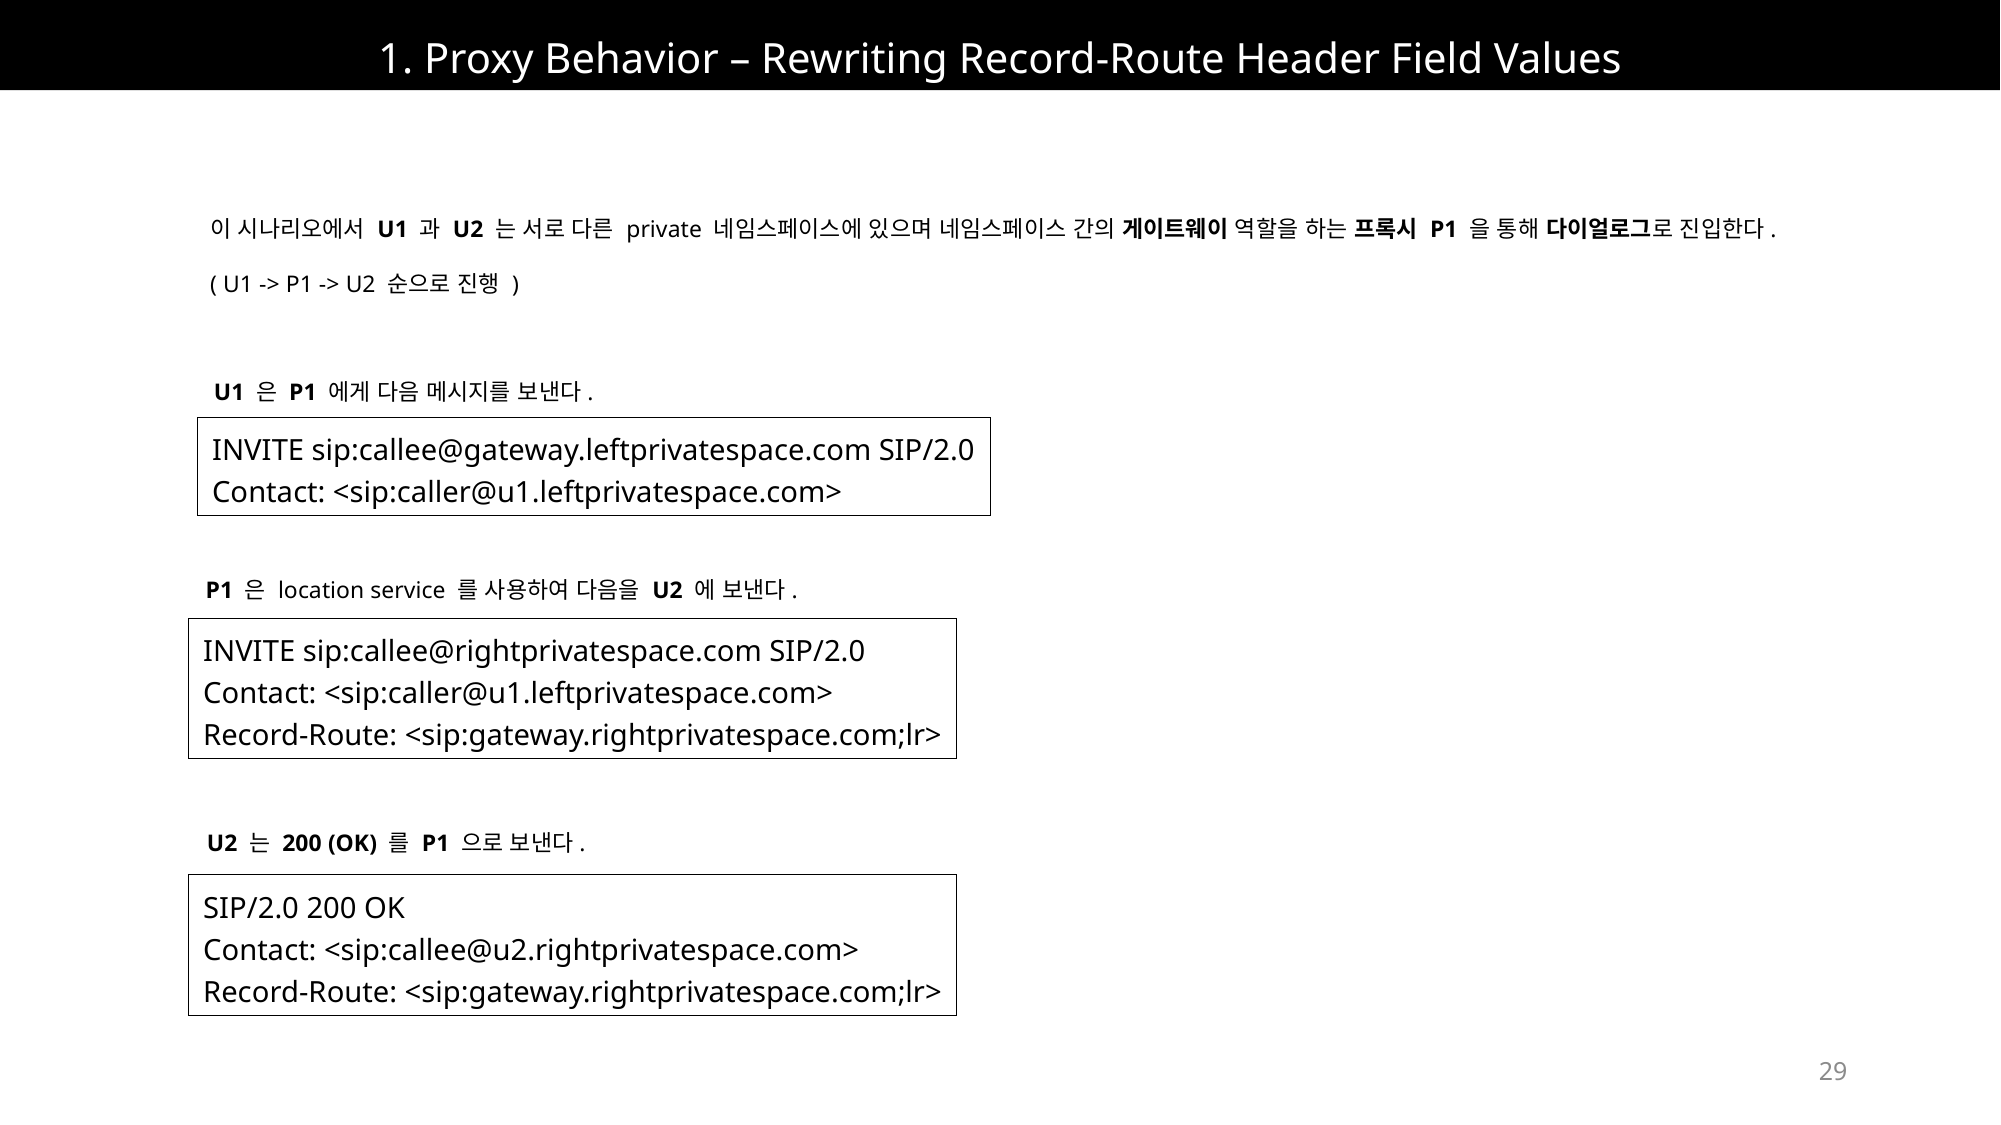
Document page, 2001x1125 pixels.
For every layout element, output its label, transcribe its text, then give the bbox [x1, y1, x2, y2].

text_box SIP/2.0 200 OK Contact: <sip:callee@u2.rightprivatespace.com> Record-Route: <sip:gateway.rightprivatespace.com;lr> [188, 874, 957, 1016]
text_box INVITE sip:callee@gateway.leftprivatespace.com SIP/2.0 Contact: <sip:caller@u1.leftprivatespace.com> [197, 417, 991, 516]
title 1. Proxy Behavior – Rewriting Record-Route Header Field Values [0, 0, 2000, 91]
text_box 이 시나리오에서 U1 과 U2 는 서로 다른 private 네임스페이스에 있으며 네임스페이스 간의 게이트웨이 역할을 하는 프록시 P1 을 통해 다이얼로그로 진입한다. ( U1 -> P1 -> U2 순으로 진행 ) [195, 179, 1792, 305]
text_box U2 는 200 (OK) 를 P1 으로 보낸다. [192, 794, 601, 864]
text_box P1 은 location service 를 사용하여 다음을 U2 에 보낸다. [190, 541, 813, 611]
slide_number 29 [1412, 1042, 1863, 1103]
text_box INVITE sip:callee@rightprivatespace.com SIP/2.0 Contact: <sip:caller@u1.leftprivatespace.com> Record-Route: <sip:gateway.rightprivatespace.com;lr> [188, 618, 957, 759]
text_box U1 은 P1 에게 다음 메시지를 보낸다. [198, 342, 609, 413]
